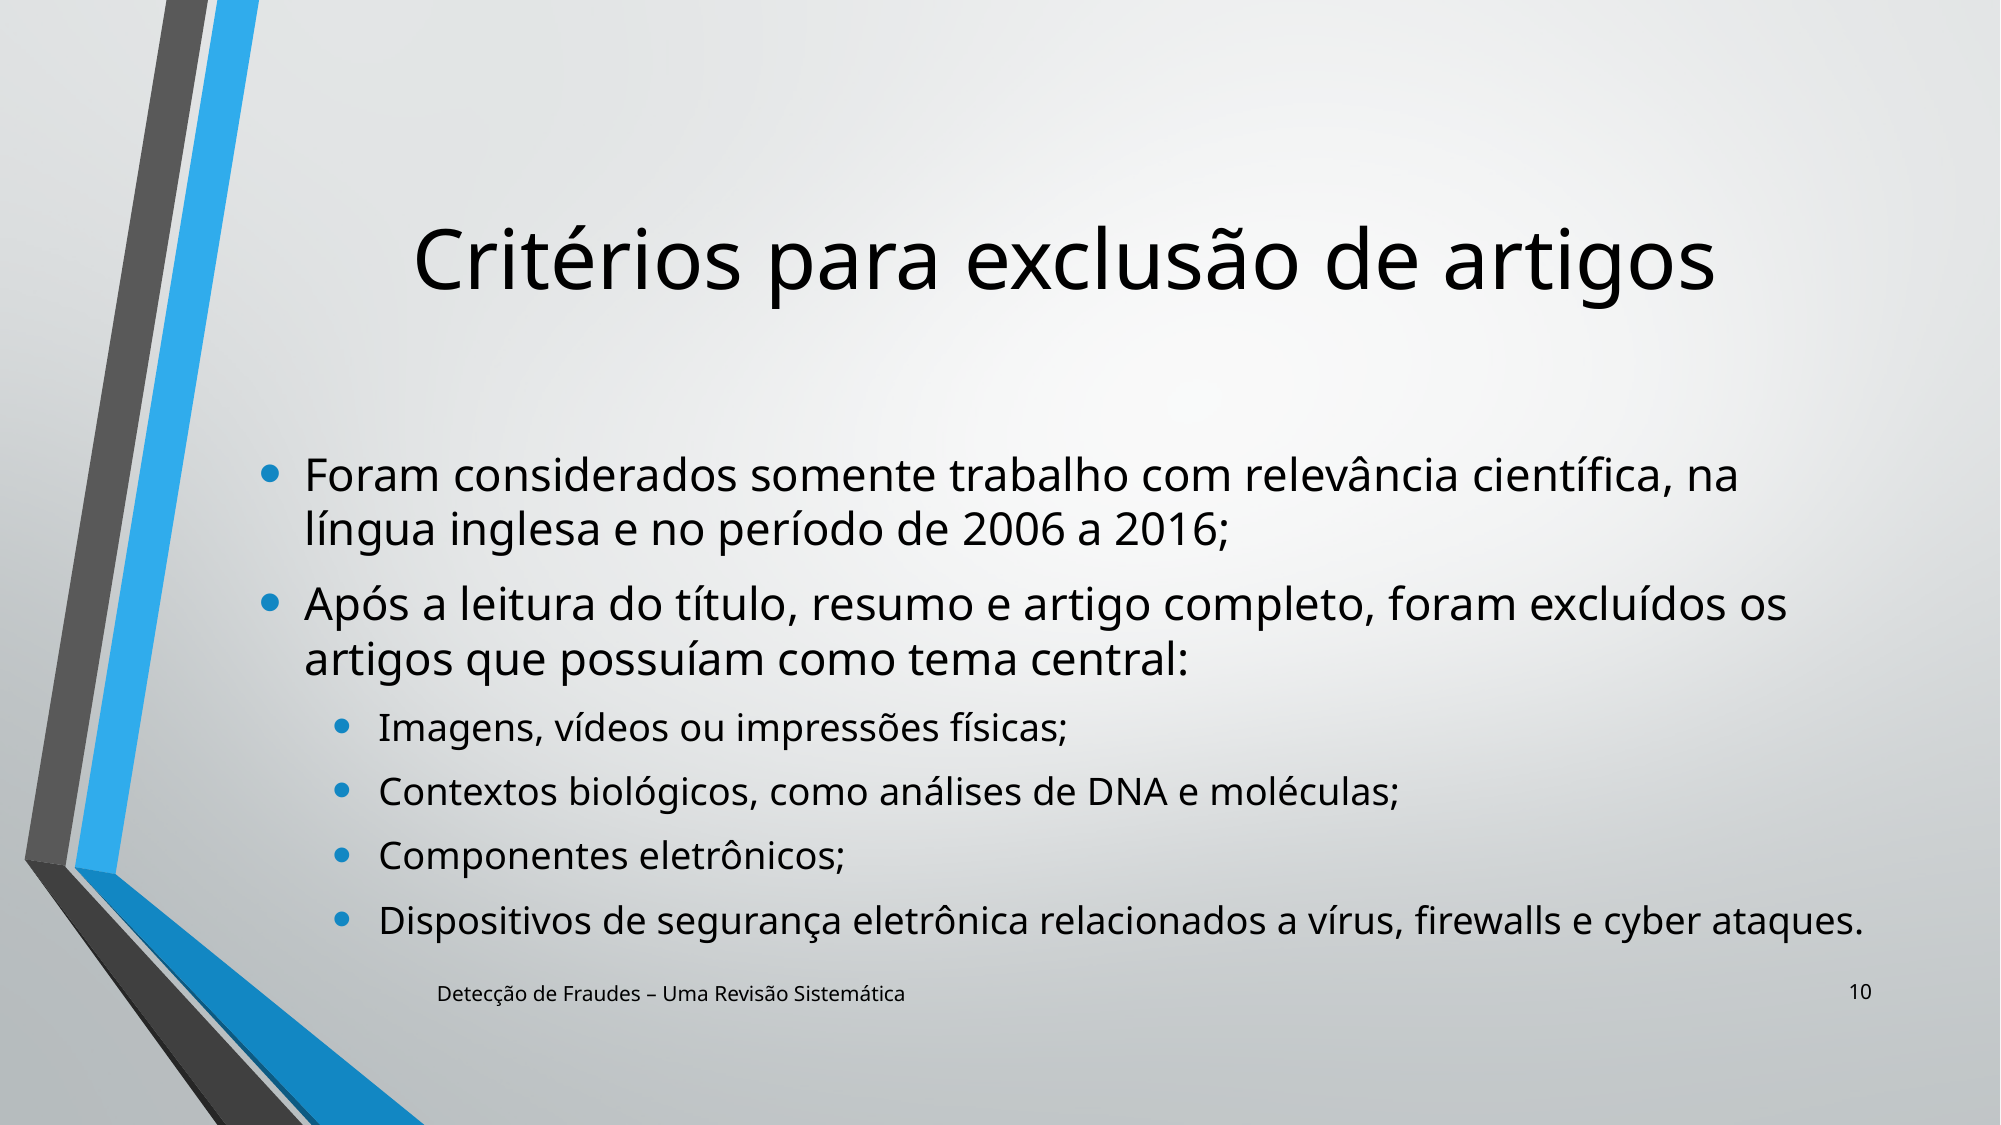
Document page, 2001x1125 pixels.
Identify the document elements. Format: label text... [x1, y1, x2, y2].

list Foram considerados somente trabalho com relevância científica, na língua inglesa e no período de 2006 a 2016; Após a leitura do título, resumo e artigo completo, foram excluídos os artigos que possuíam como tema central: Imagens, vídeos ou impressões físicas; Contextos biológicos, como análises de DNA e moléculas; Componentes eletrônicos; Dispositivos de segurança eletrônica relacionados a vírus, firewalls e cyber ataques. [243, 437, 1887, 950]
slide_number 10 [1796, 962, 1887, 1023]
footer Detecção de Fraudes – Uma Revisão Sistemática [421, 965, 1584, 1025]
title Critérios para exclusão de artigos [243, 112, 1887, 400]
